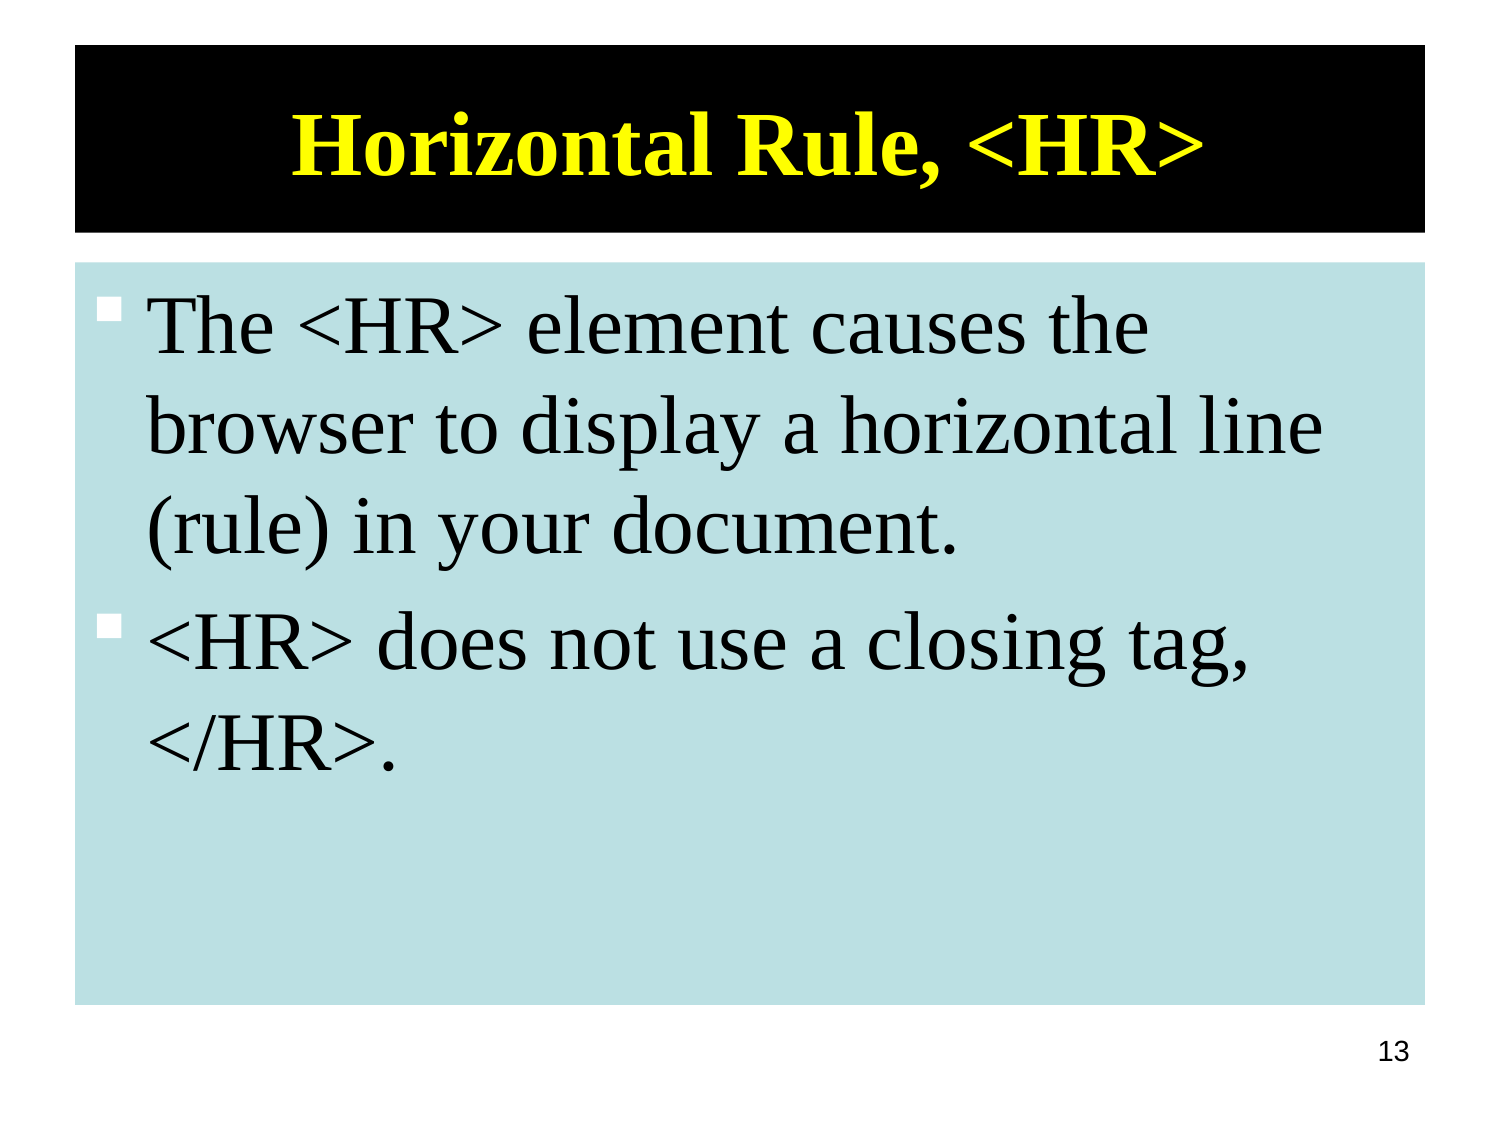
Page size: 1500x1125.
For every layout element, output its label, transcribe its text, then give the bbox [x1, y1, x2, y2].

list The <HR> element causes the browser to display a horizontal line (rule) in your document. <HR> does not use a closing tag, </HR>. [74, 262, 1426, 1006]
title Horizontal Rule, <HR> [74, 44, 1426, 233]
slide_number 13 [1074, 1024, 1426, 1103]
